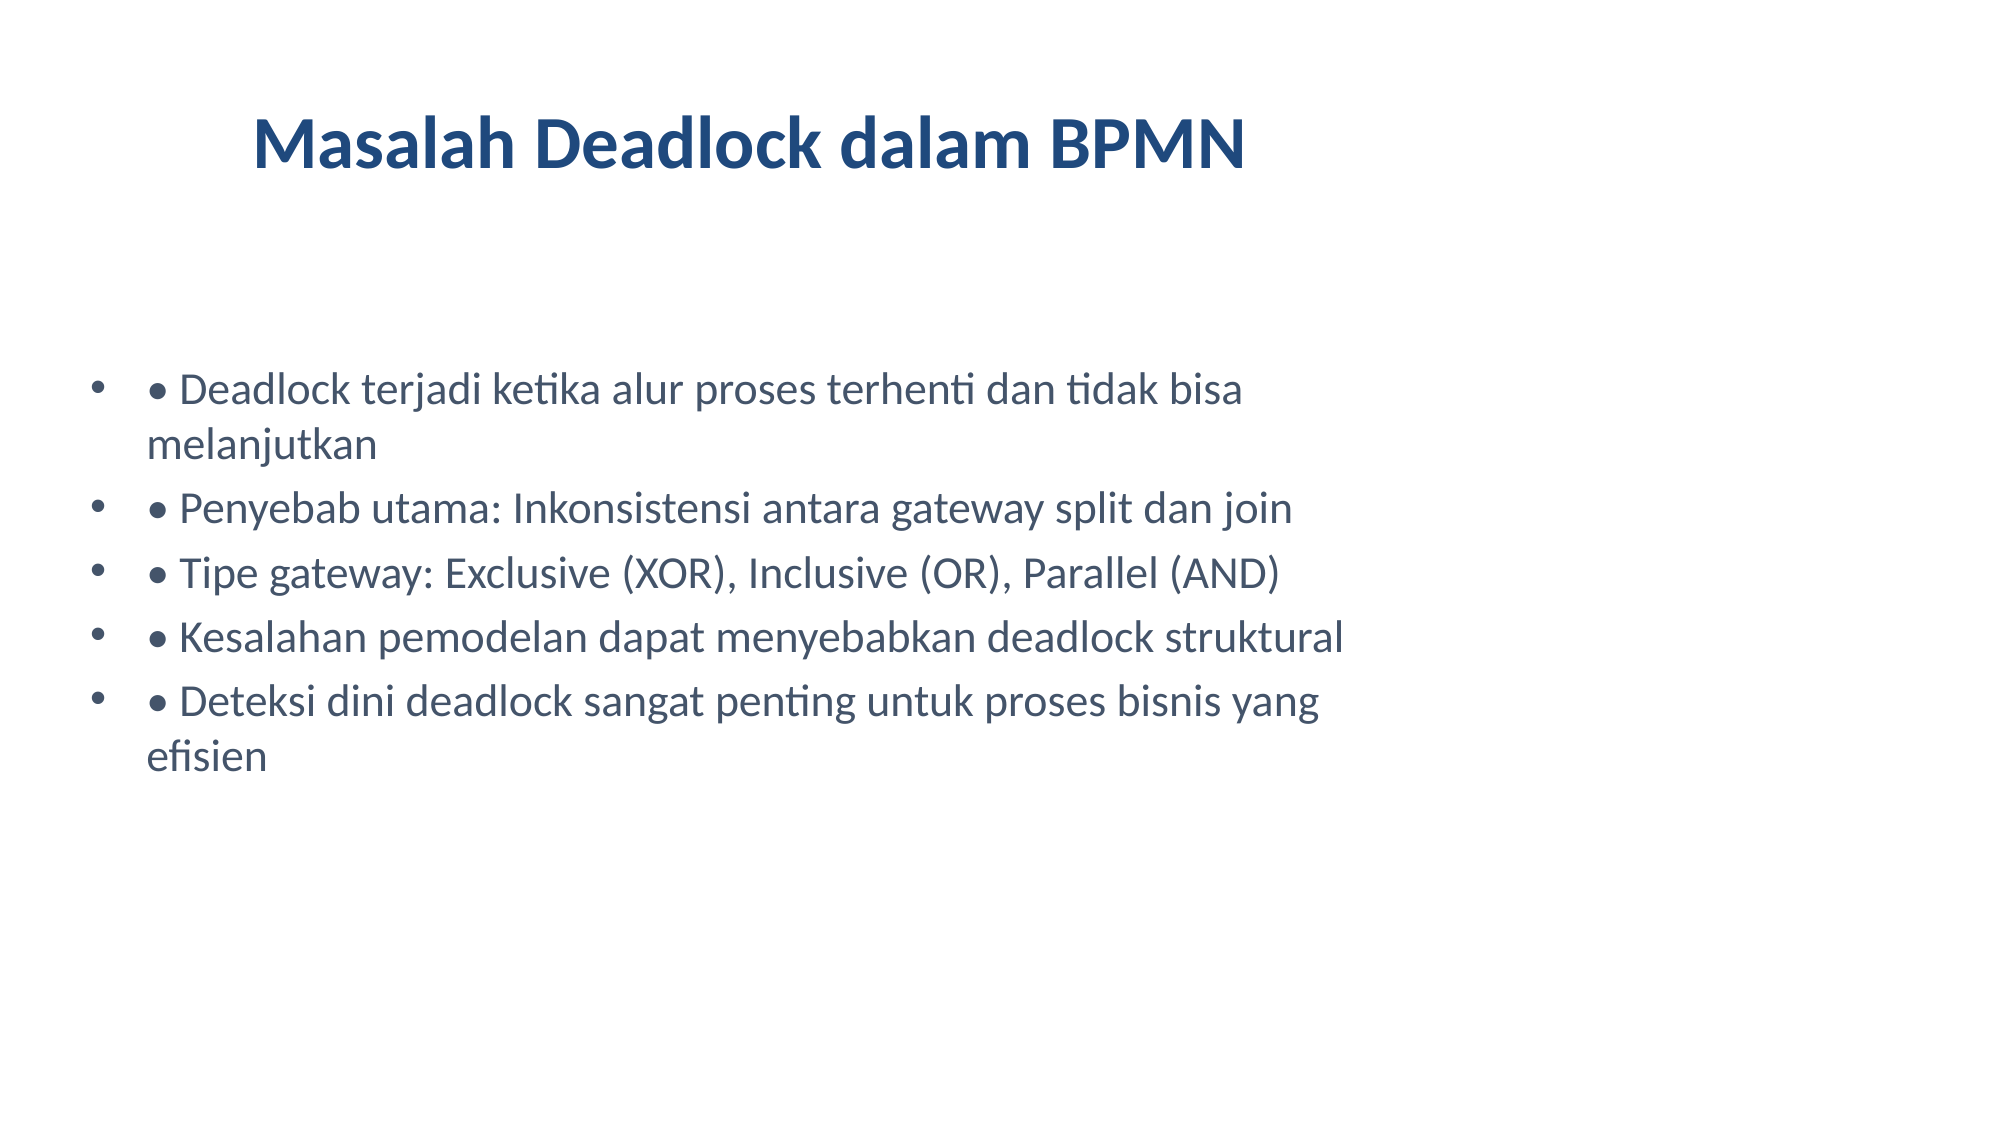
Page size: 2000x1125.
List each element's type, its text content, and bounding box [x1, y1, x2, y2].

list • Deadlock terjadi ketika alur proses terhenti dan tidak bisa melanjutkan • Penyebab utama: Inkonsistensi antara gateway split dan join • Tipe gateway: Exclusive (XOR), Inclusive (OR), Parallel (AND) • Kesalahan pemodelan dapat menyebabkan deadlock struktural • Deteksi dini deadlock sangat penting untuk proses bisnis yang efisien [75, 262, 1425, 1005]
title Masalah Deadlock dalam BPMN [75, 45, 1425, 233]
